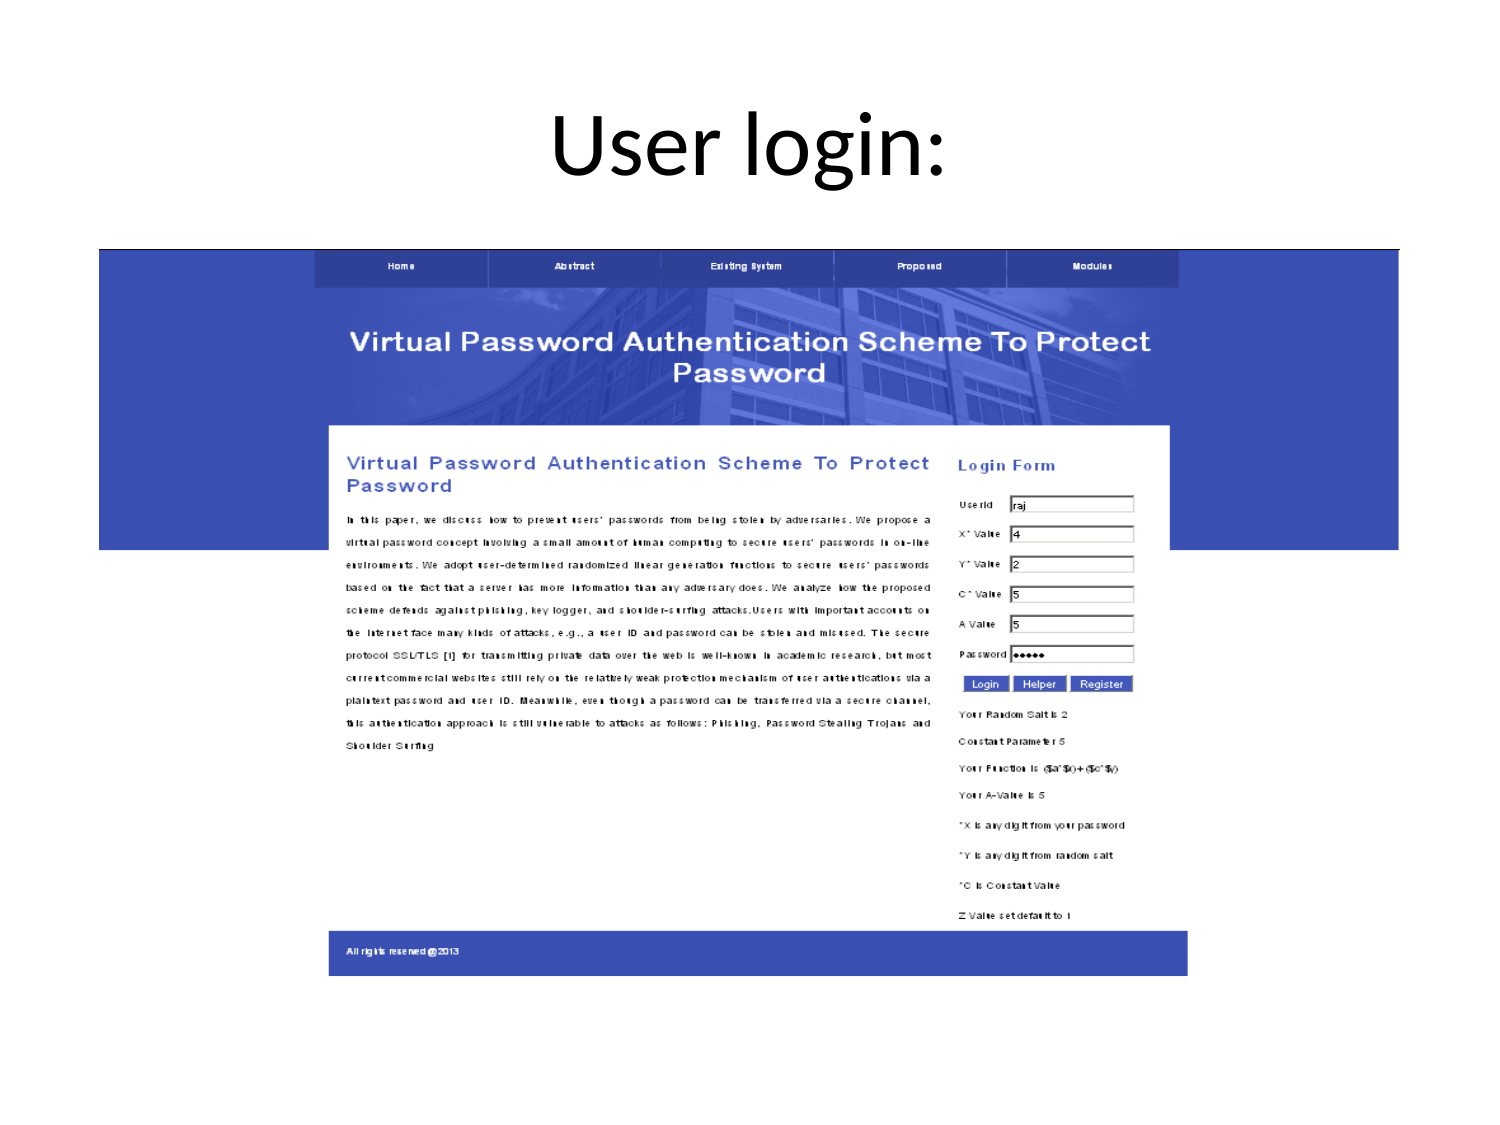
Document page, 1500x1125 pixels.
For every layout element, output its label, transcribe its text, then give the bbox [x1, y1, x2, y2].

picture [99, 249, 1401, 1076]
title User login: [75, 45, 1425, 233]
